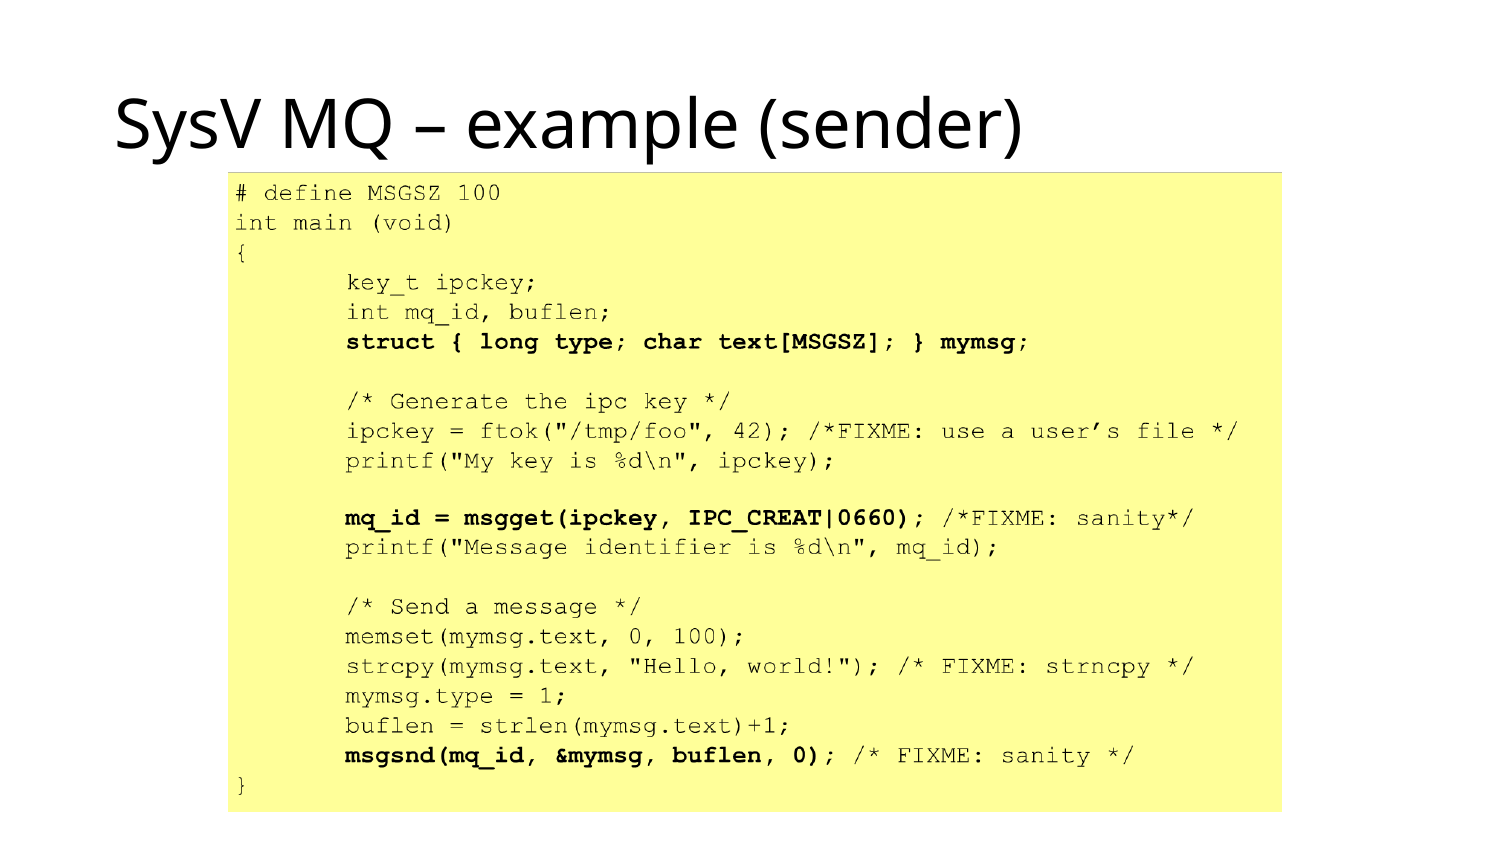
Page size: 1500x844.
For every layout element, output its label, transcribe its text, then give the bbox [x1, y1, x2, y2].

title SysV MQ – example (sender) [103, 44, 1397, 208]
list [218, 170, 1282, 815]
